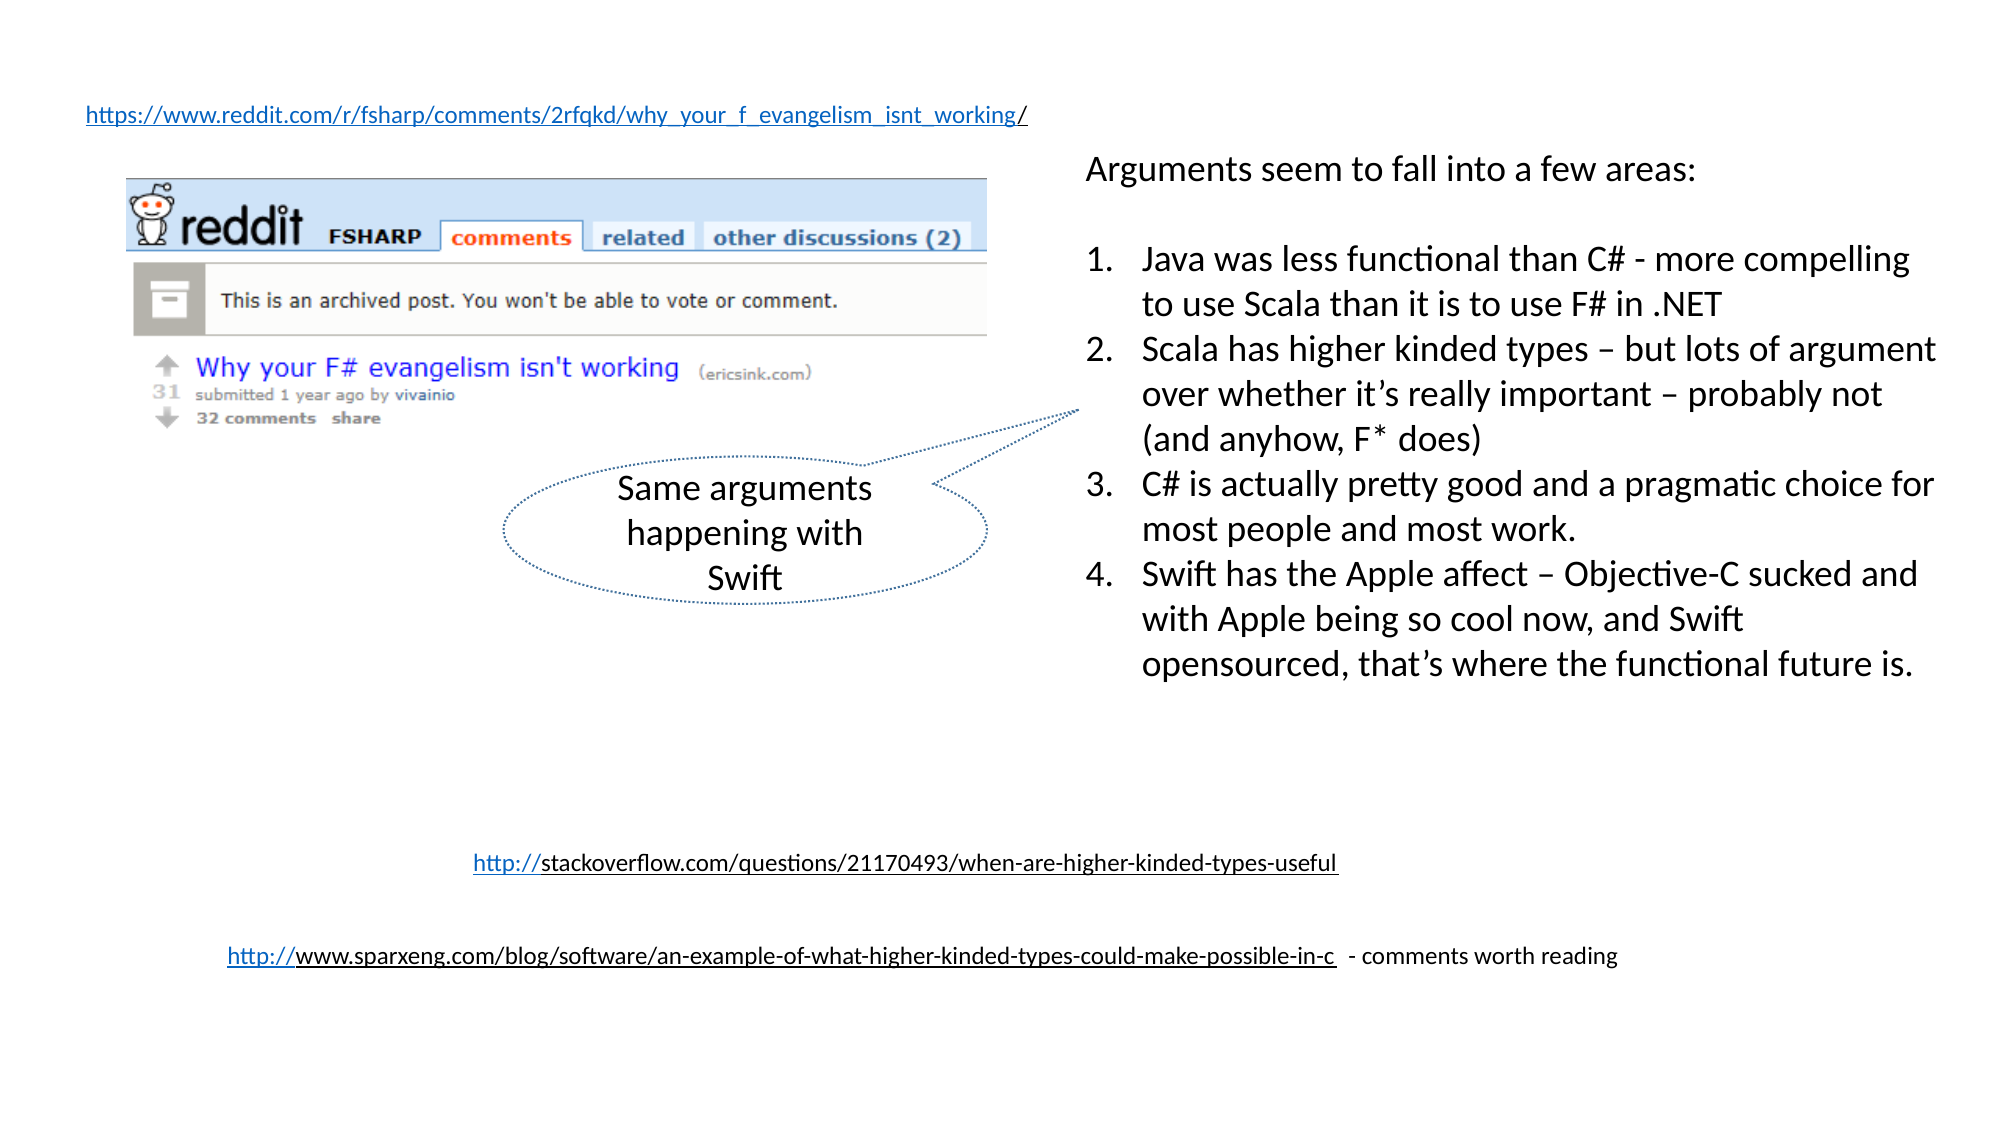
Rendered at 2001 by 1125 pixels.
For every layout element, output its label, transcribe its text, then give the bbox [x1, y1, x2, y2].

text_box Arguments seem to fall into a few areas: Java was less functional than C# - more compelling to use Scala than it is to use F# in .NET Scala has higher kinded types – but lots of argument over whether it’s really important – probably not (and anyhow, F* does) C# is actually pretty good and a pragmatic choice for most people and most work. Swift has the Apple affect – Objective-C sucked and with Apple being so cool now, and Swift opensourced, that’s where the functional future is. [1070, 136, 1965, 691]
text_box https://www.reddit.com/r/fsharp/comments/2rfqkd/why_your_f_evangelism_isnt_working/ [70, 90, 1071, 136]
text_box http://stackoverflow.com/questions/21170493/when-are-higher-kinded-types-useful [458, 839, 1459, 885]
text_box http://www.sparxeng.com/blog/software/an-example-of-what-higher-kinded-types-could-make-possible-in-c - comments worth reading [212, 932, 1842, 977]
picture [125, 178, 987, 438]
text_box Same arguments happening with Swift [502, 411, 1070, 605]
